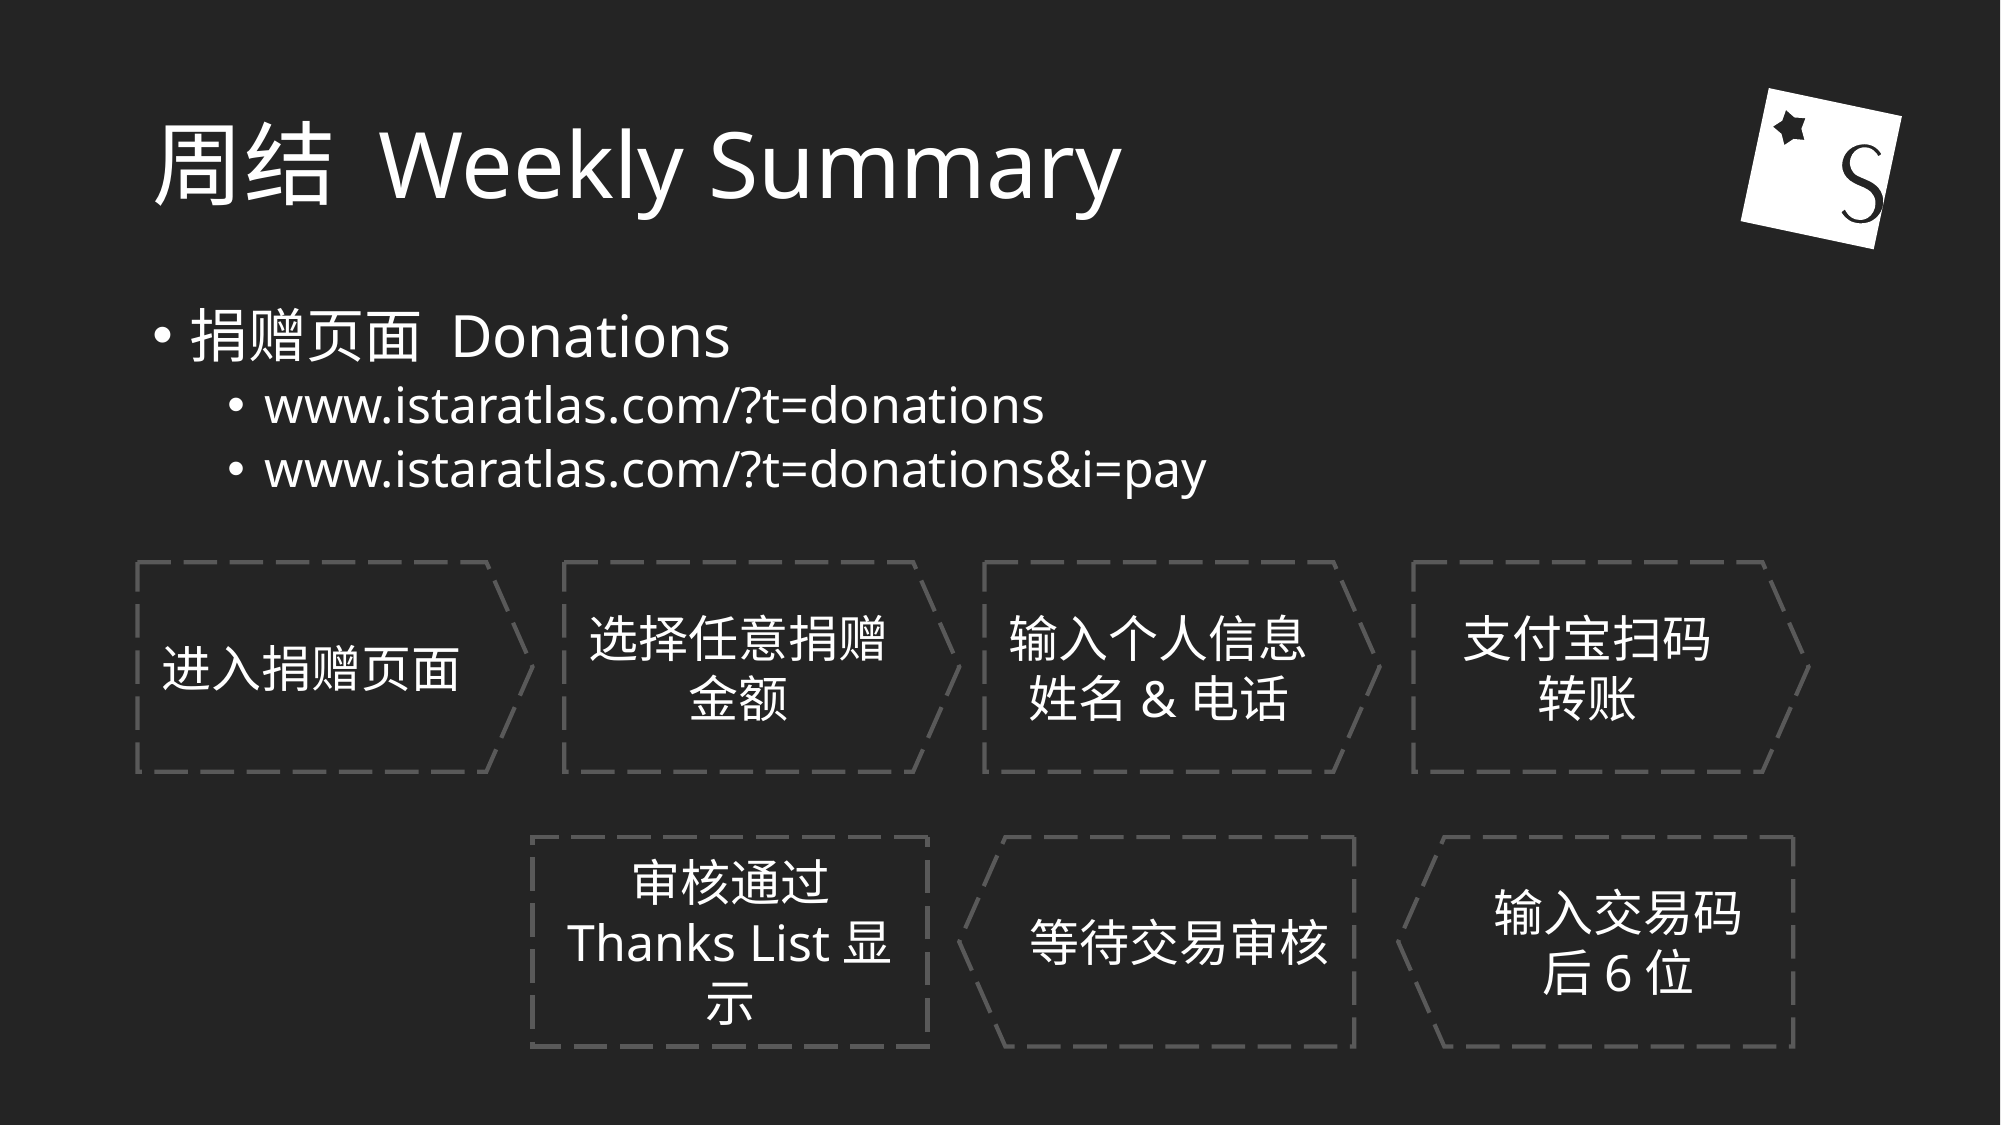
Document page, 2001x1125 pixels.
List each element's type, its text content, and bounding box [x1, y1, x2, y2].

list 捐赠页面 Donations www.istaratlas.com/?t=donations www.istaratlas.com/?t=donations&i=pay [137, 299, 1863, 552]
title 周结 Weekly Summary [137, 59, 1863, 278]
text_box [137, 562, 1809, 1047]
